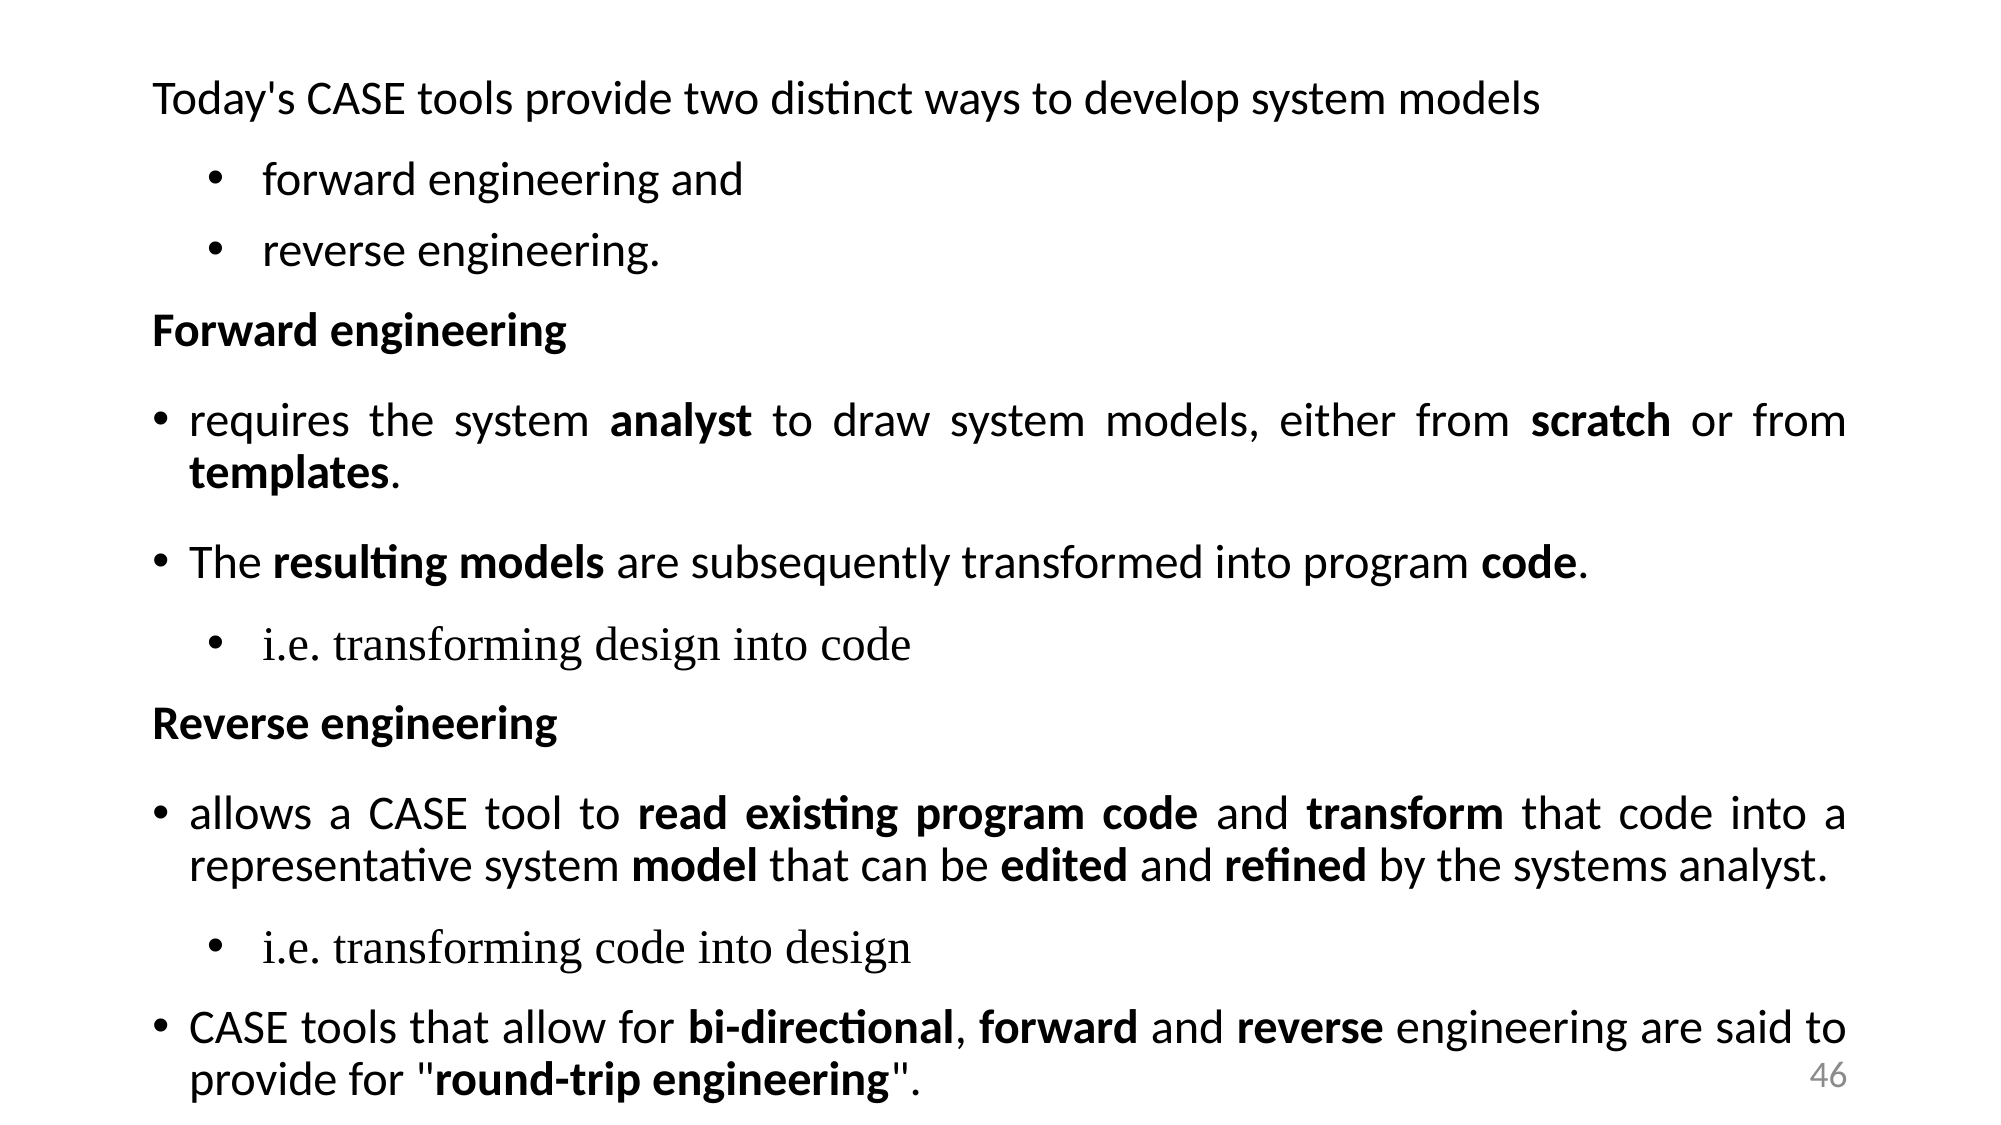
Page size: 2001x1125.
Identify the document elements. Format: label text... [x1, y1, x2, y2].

slide_number 46 [1412, 1042, 1863, 1103]
list Today's CASE tools provide two distinct ways to develop system models forward engineering and reverse engineering. Forward engineering requires the system analyst to draw system models, either from scratch or from templates. The resulting models are subsequently transformed into program code. i.e. transforming design into code Reverse engineering allows a CASE tool to read existing program code and transform that code into a representative system model that can be edited and refined by the systems analyst. i.e. transforming code into design CASE tools that allow for bi-directional, forward and reverse engineering are said to provide for "round-trip engineering". [137, 65, 1863, 1125]
